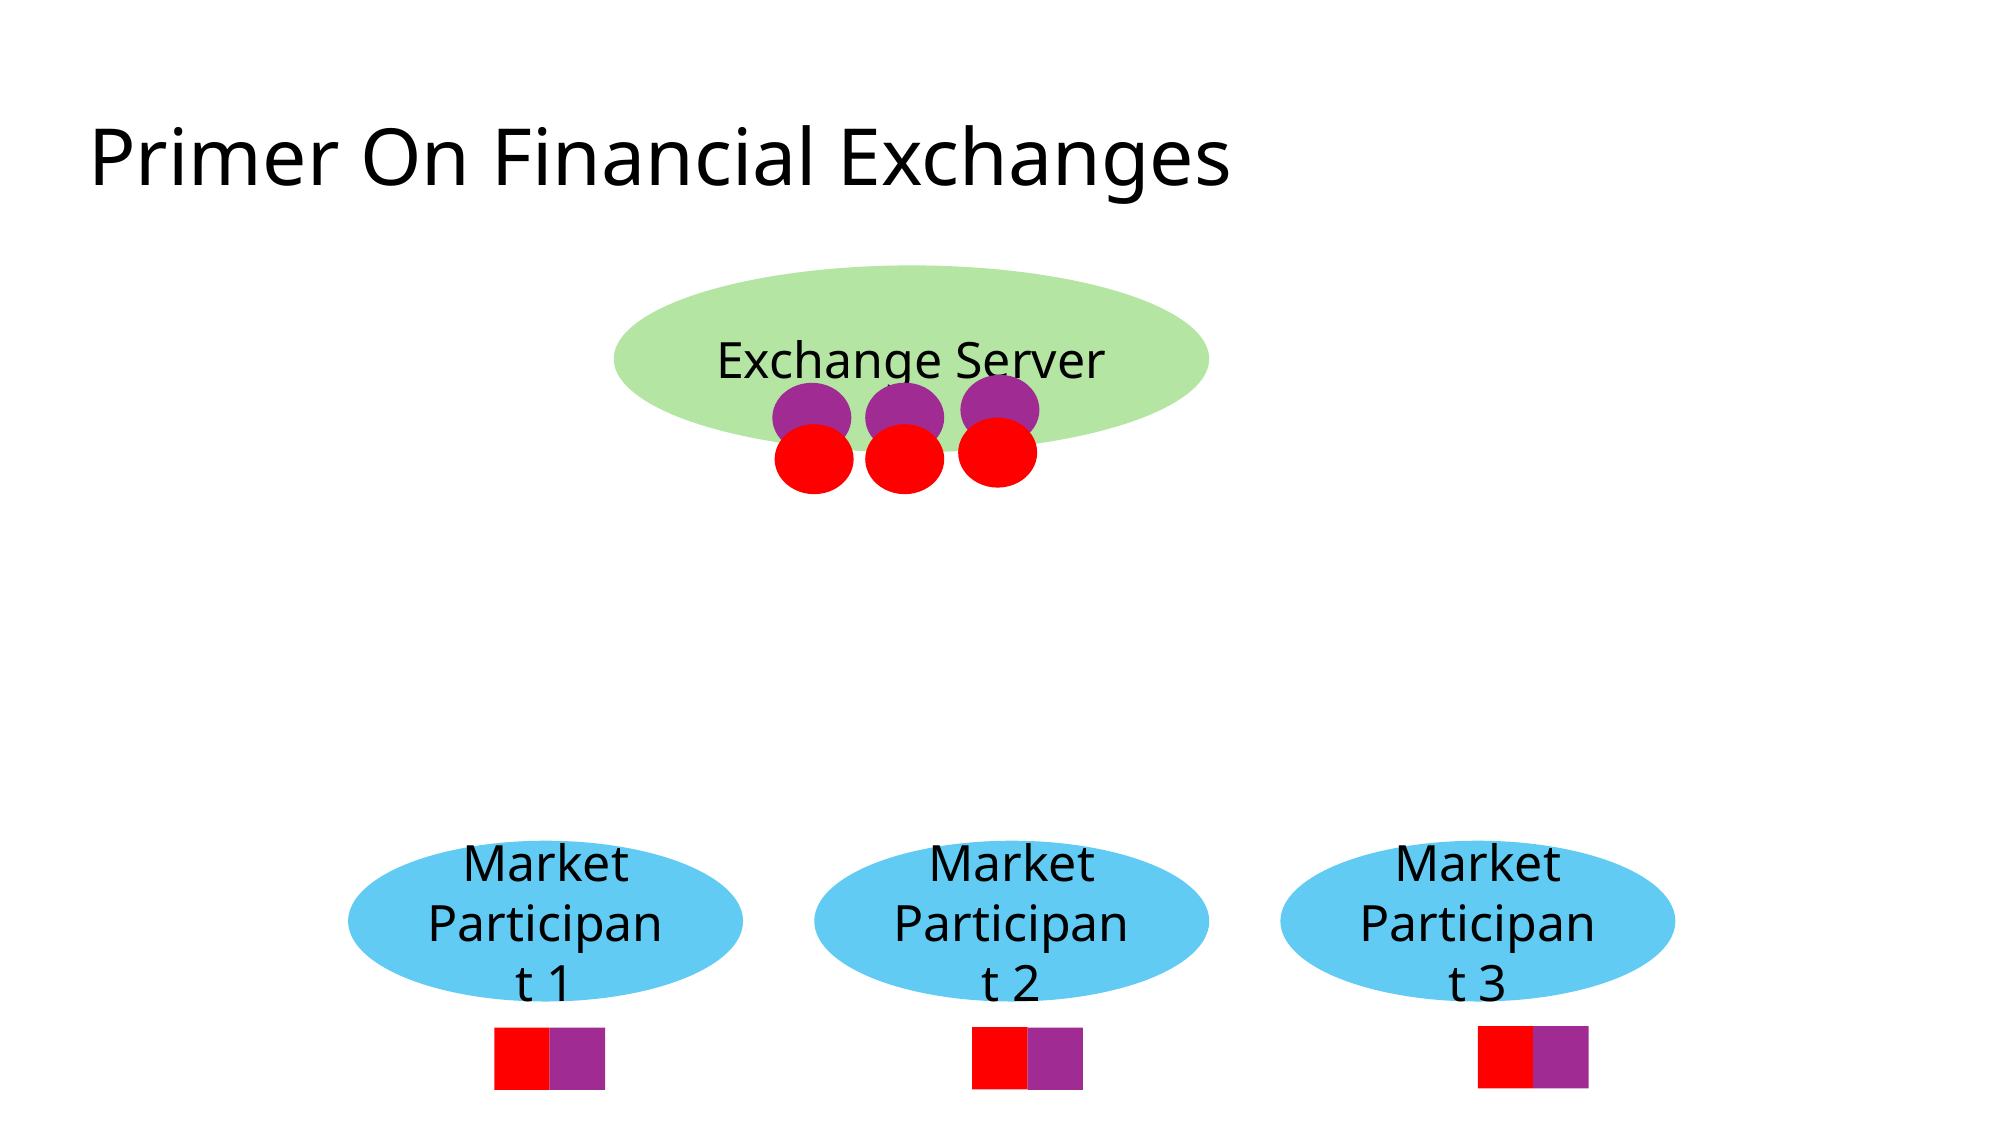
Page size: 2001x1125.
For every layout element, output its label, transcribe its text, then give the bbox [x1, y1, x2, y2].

text_box [863, 422, 946, 496]
text_box [548, 1026, 607, 1091]
text_box [1532, 1024, 1590, 1090]
text_box Market Participant 2 [812, 839, 1211, 1004]
text_box [1026, 1026, 1085, 1091]
text_box [958, 373, 1041, 432]
text_box [493, 1026, 548, 1091]
title Primer On Financial Exchanges [68, 97, 1932, 223]
text_box Exchange Server [612, 263, 1211, 454]
text_box [863, 381, 946, 438]
text_box Market Participant 3 [1278, 839, 1677, 1004]
text_box [770, 381, 853, 440]
text_box [971, 1025, 1029, 1091]
text_box [773, 422, 856, 496]
text_box Market Participant 1 [346, 839, 745, 1004]
text_box [956, 416, 1039, 490]
text_box [1476, 1024, 1532, 1090]
